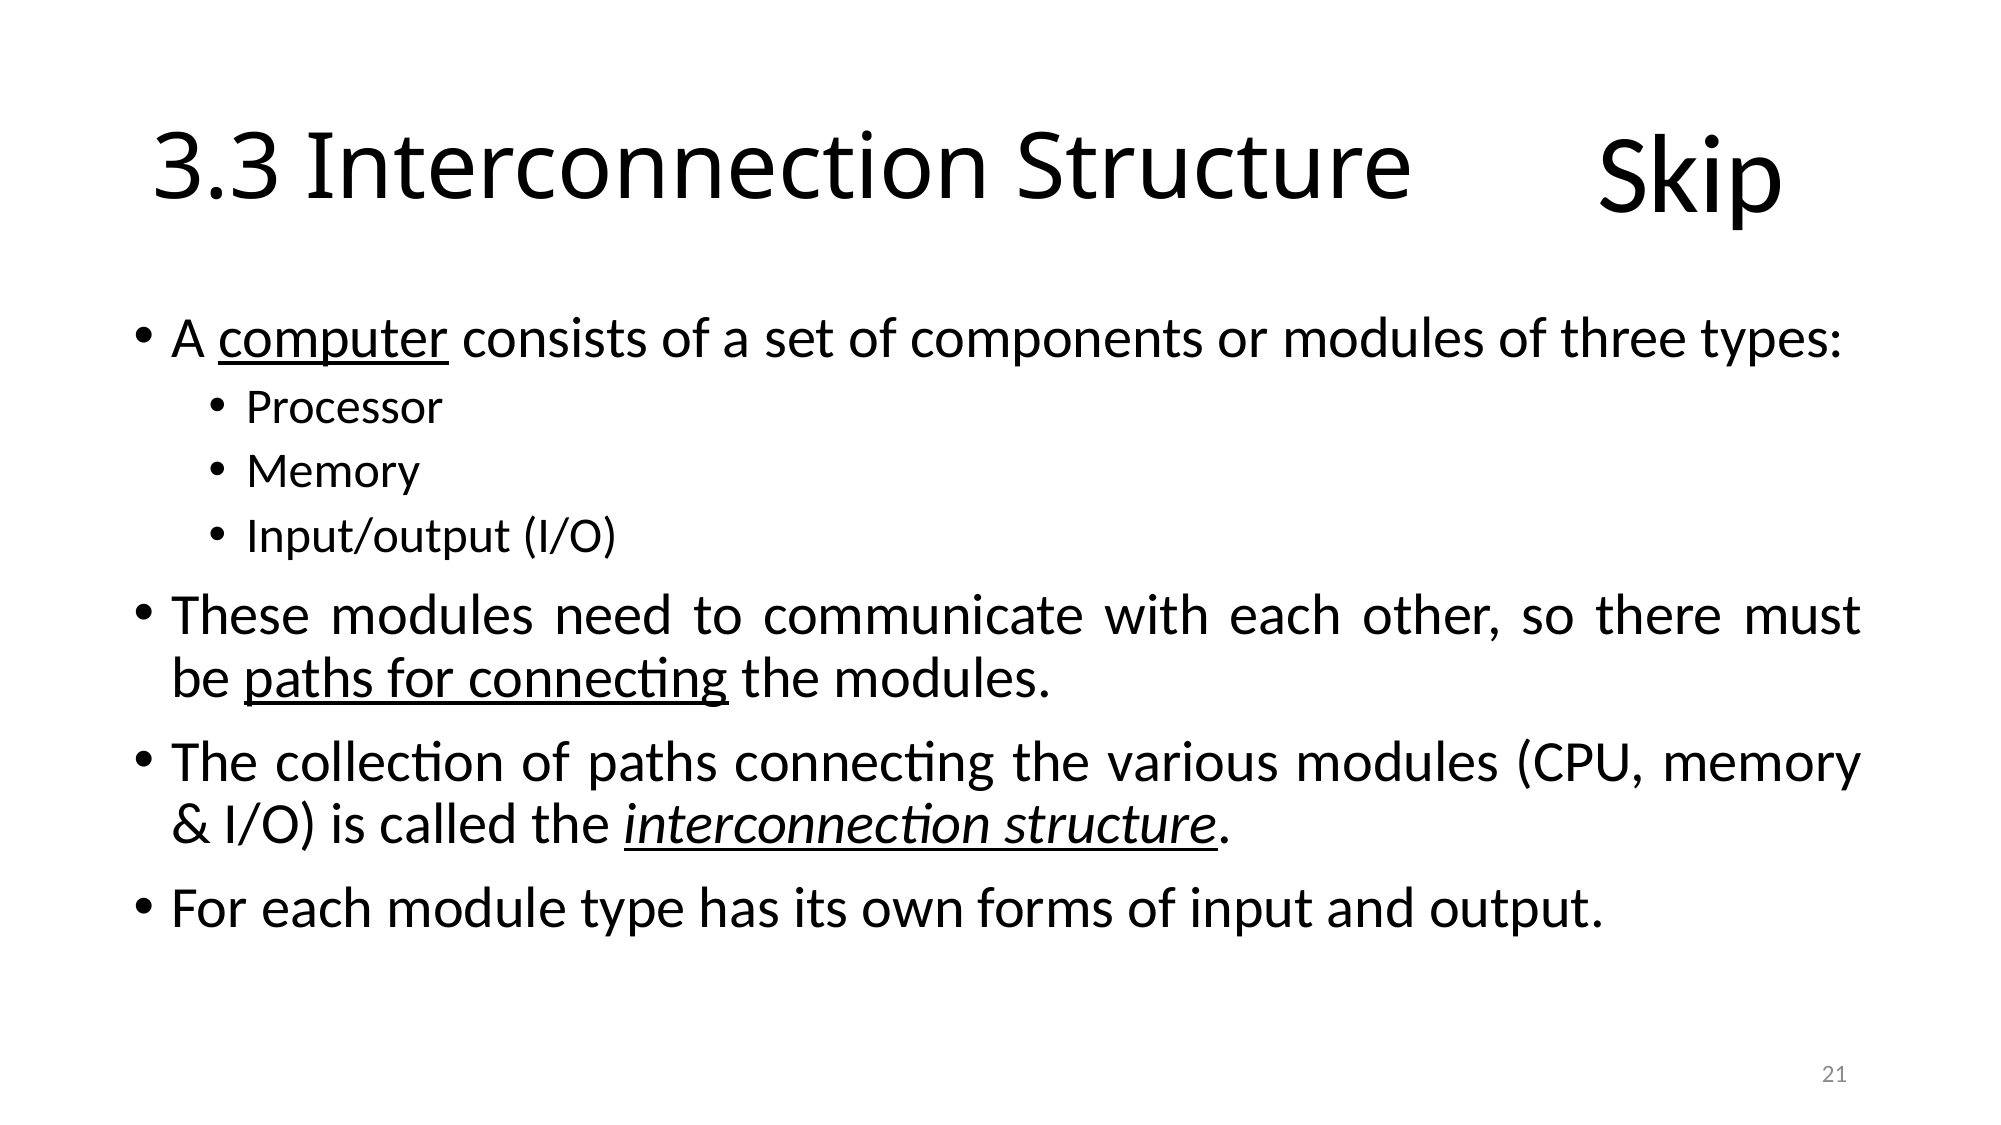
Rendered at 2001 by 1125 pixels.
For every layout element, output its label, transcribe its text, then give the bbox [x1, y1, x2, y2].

slide_number 21 [1412, 1042, 1863, 1103]
title 3.3 Interconnection Structure [137, 59, 1863, 278]
list A computer consists of a set of components or modules of three types: Processor Memory Input/output (I/O) These modules need to communicate with each other, so there must be paths for connecting the modules. The collection of paths connecting the various modules (CPU, memory & I/O) is called the interconnection structure. For each module type has its own forms of input and output. [118, 299, 1879, 1014]
text_box Skip [1581, 92, 1800, 243]
